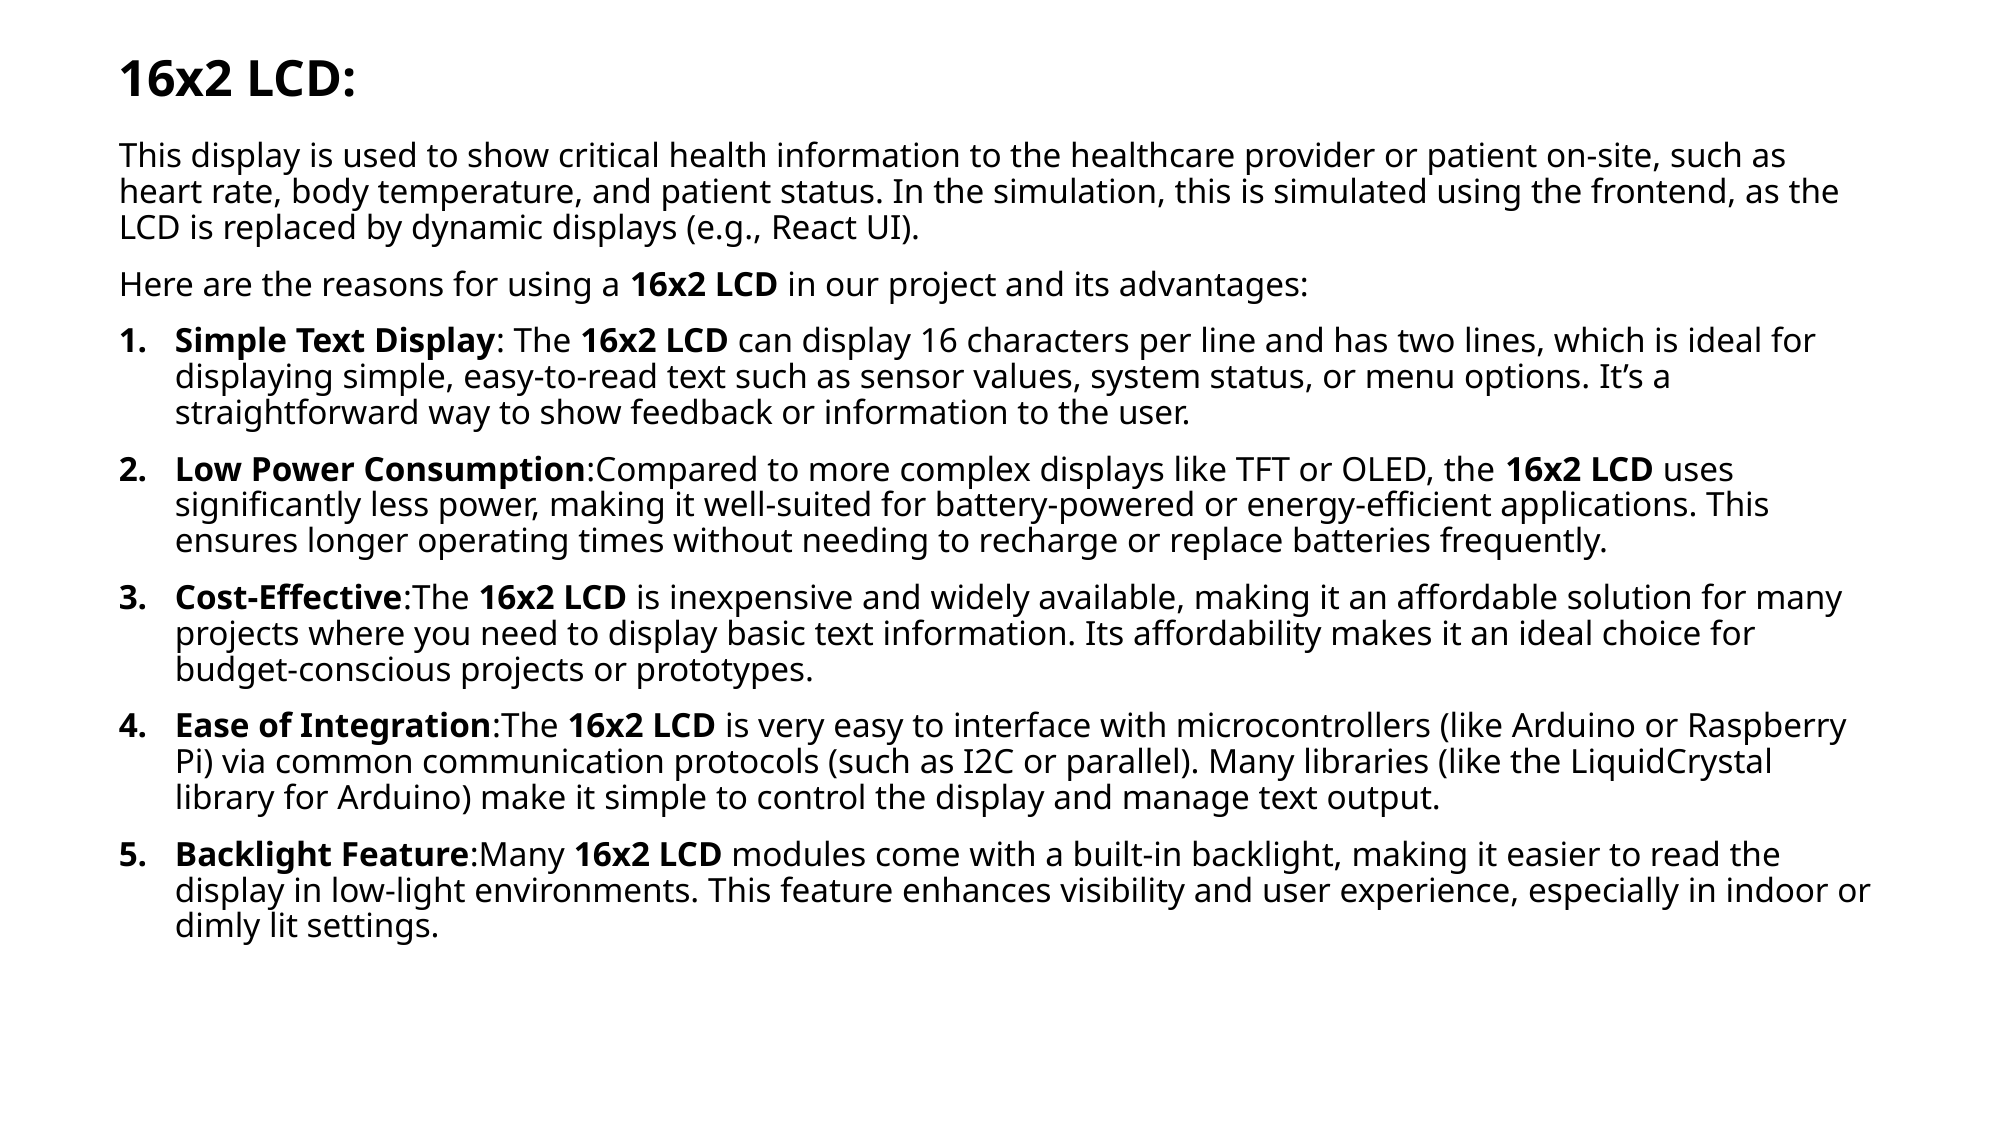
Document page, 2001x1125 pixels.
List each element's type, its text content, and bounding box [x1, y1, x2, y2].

title 16x2 LCD: [103, 37, 1829, 125]
list This display is used to show critical health information to the healthcare provider or patient on-site, such as heart rate, body temperature, and patient status. In the simulation, this is simulated using the frontend, as the LCD is replaced by dynamic displays (e.g., React UI). Here are the reasons for using a 16x2 LCD in our project and its advantages: Simple Text Display: The 16x2 LCD can display 16 characters per line and has two lines, which is ideal for displaying simple, easy-to-read text such as sensor values, system status, or menu options. It’s a straightforward way to show feedback or information to the user. Low Power Consumption:Compared to more complex displays like TFT or OLED, the 16x2 LCD uses significantly less power, making it well-suited for battery-powered or energy-efficient applications. This ensures longer operating times without needing to recharge or replace batteries frequently. Cost-Effective:The 16x2 LCD is inexpensive and widely available, making it an affordable solution for many projects where you need to display basic text information. Its affordability makes it an ideal choice for budget-conscious projects or prototypes. Ease of Integration:The 16x2 LCD is very easy to interface with microcontrollers (like Arduino or Raspberry Pi) via common communication protocols (such as I2C or parallel). Many libraries (like the LiquidCrystal library for Arduino) make it simple to control the display and manage text output. Backlight Feature:Many 16x2 LCD modules come with a built-in backlight, making it easier to read the display in low-light environments. This feature enhances visibility and user experience, especially in indoor or dimly lit settings. [103, 131, 1897, 1088]
